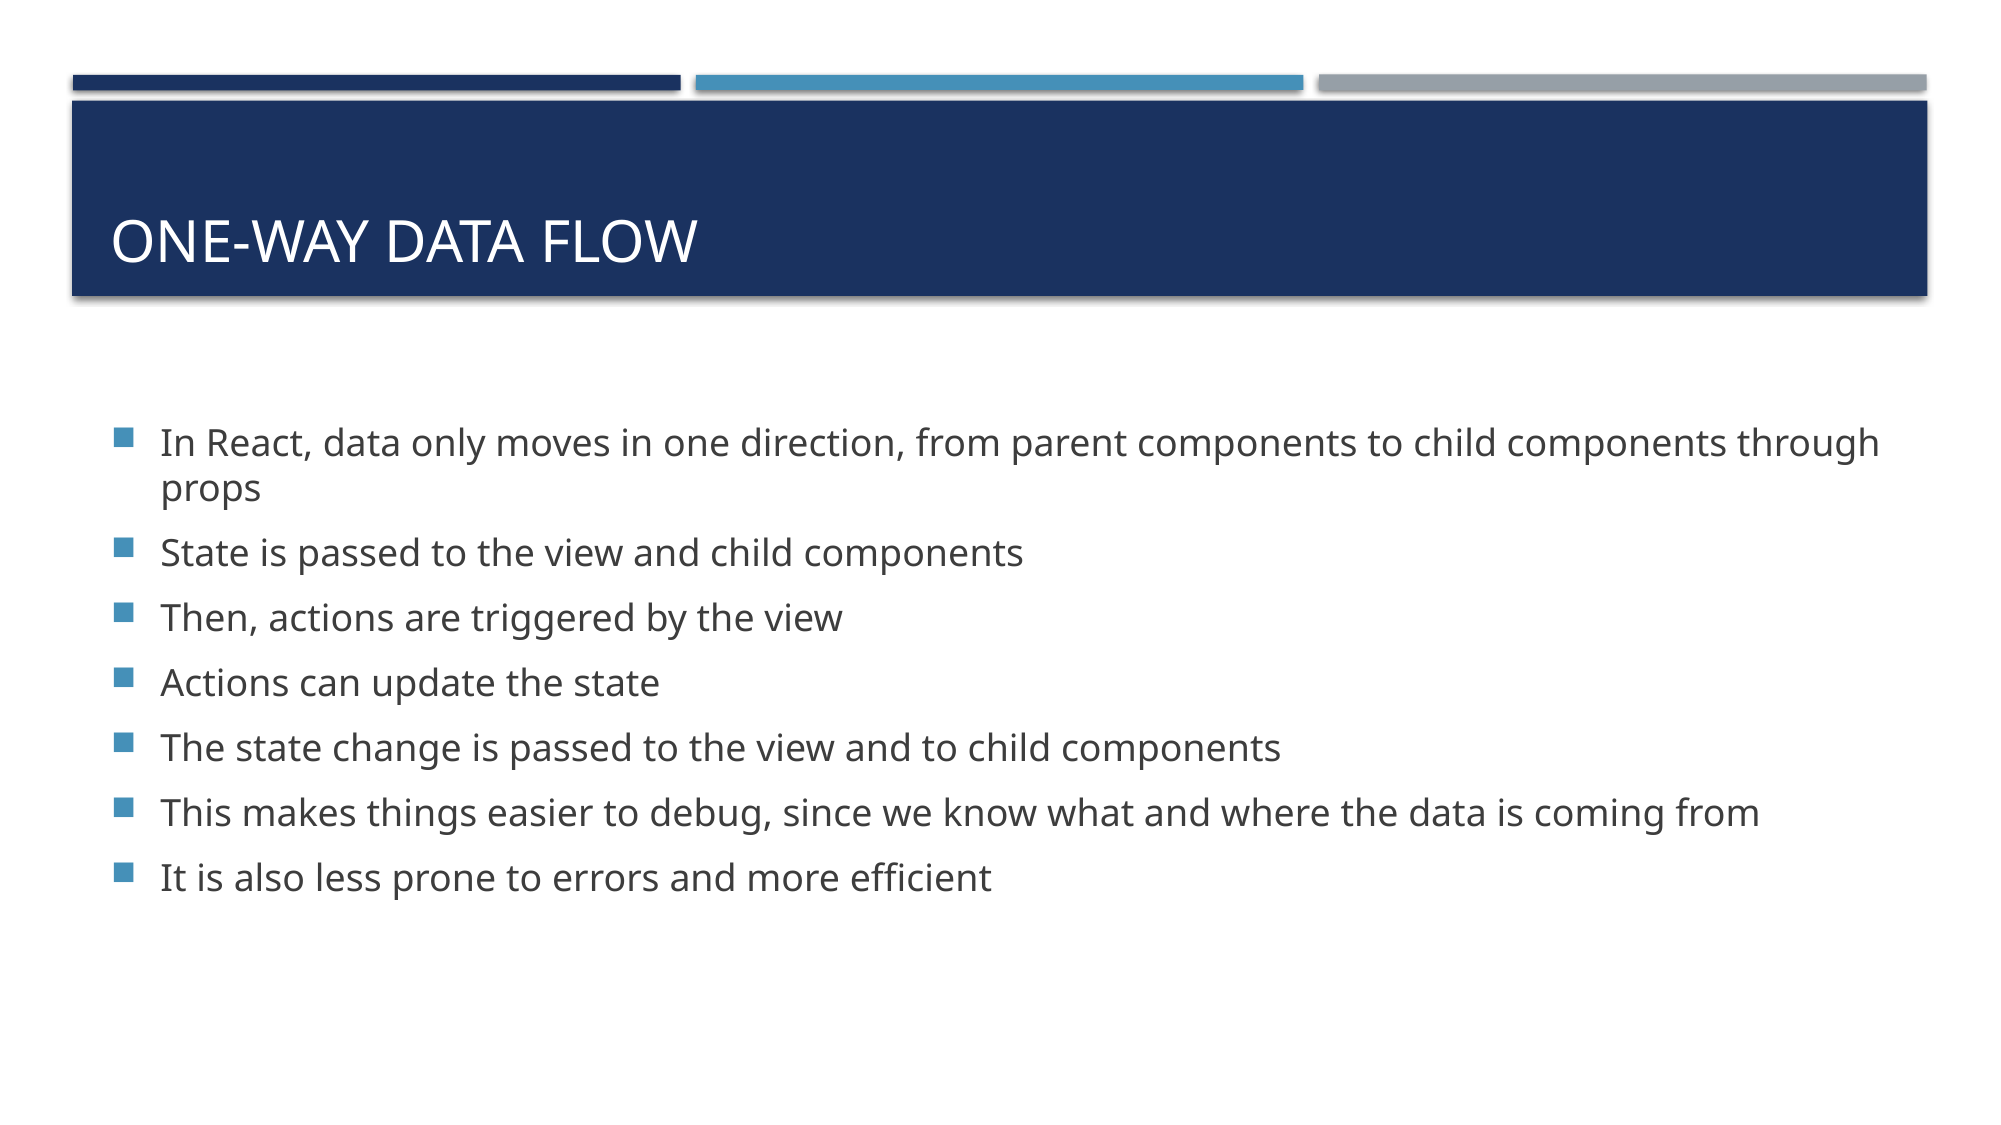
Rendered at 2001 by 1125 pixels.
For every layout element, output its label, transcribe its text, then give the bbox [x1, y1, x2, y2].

list In React, data only moves in one direction, from parent components to child components through props State is passed to the view and child components Then, actions are triggered by the view Actions can update the state The state change is passed to the view and to child components This makes things easier to debug, since we know what and where the data is coming from It is also less prone to errors and more efficient [95, 357, 1905, 962]
title One-Way Data Flow [95, 115, 1905, 282]
